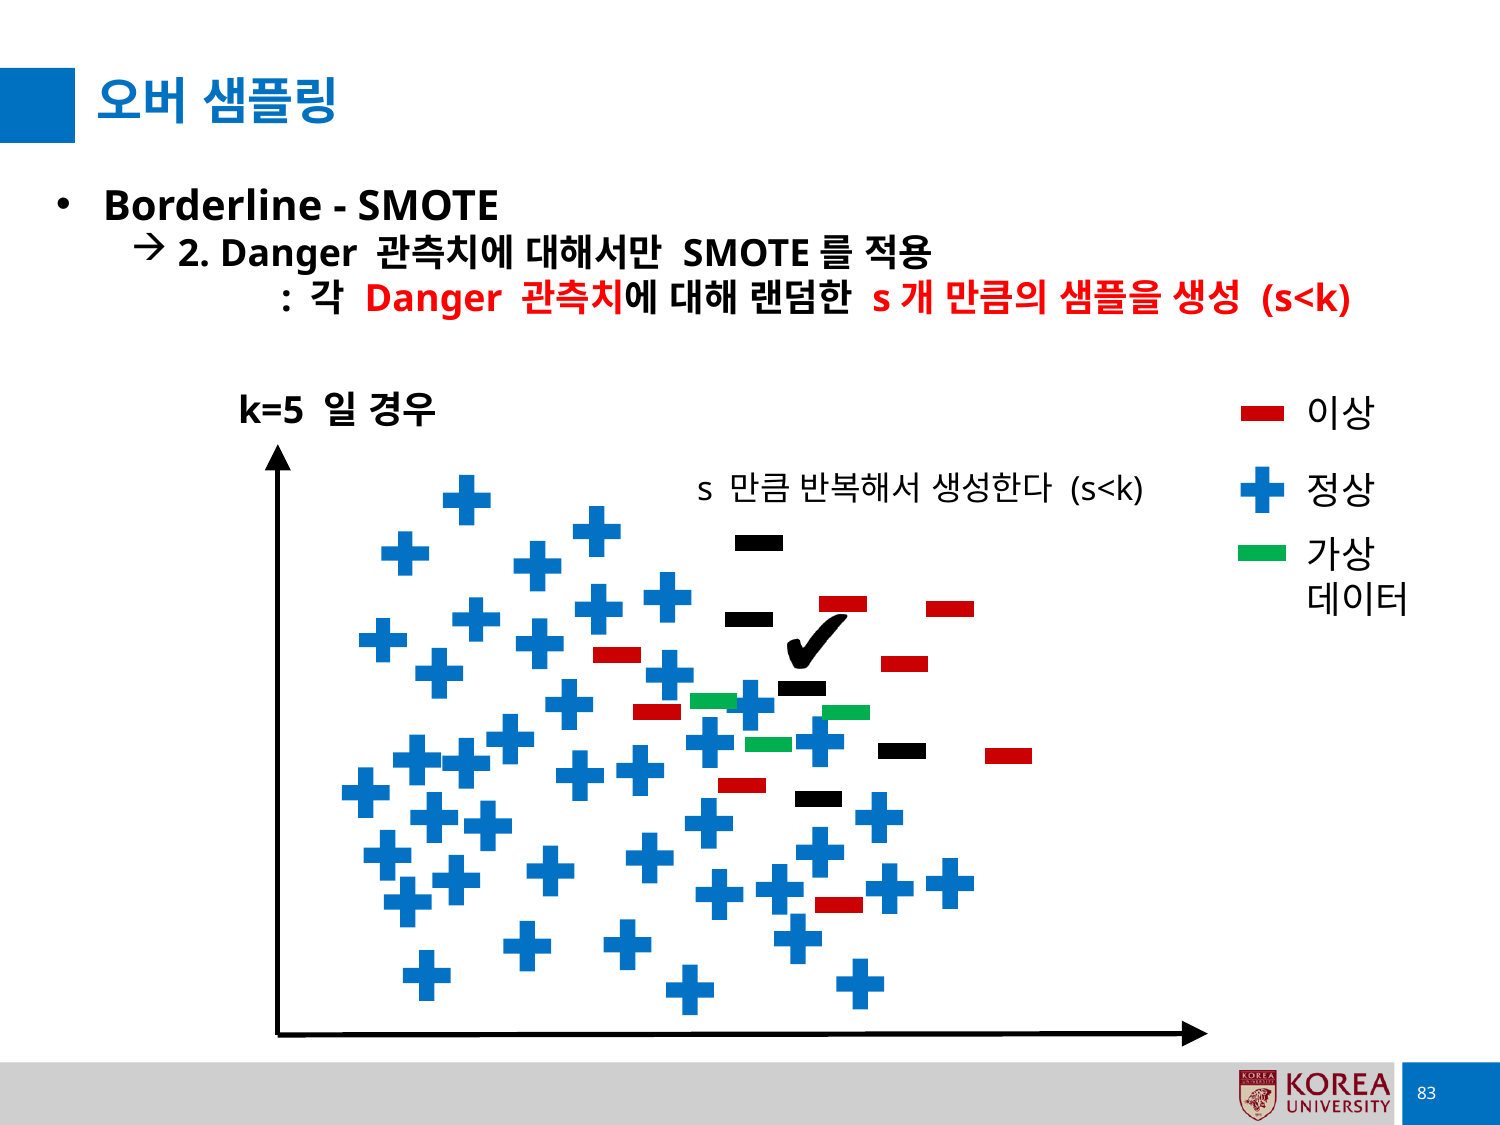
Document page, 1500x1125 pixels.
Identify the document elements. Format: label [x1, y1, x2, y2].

text_box [410, 792, 459, 843]
text_box [592, 647, 641, 664]
text_box [796, 826, 845, 878]
text_box [393, 734, 491, 789]
text_box [744, 736, 793, 753]
text_box [725, 611, 773, 628]
text_box [984, 748, 1033, 764]
text_box [363, 829, 412, 881]
text_box [880, 656, 929, 672]
text_box [645, 649, 694, 701]
text_box [545, 679, 594, 730]
text_box [778, 680, 826, 697]
text_box [774, 913, 822, 965]
text_box [486, 713, 535, 765]
text_box [1238, 545, 1287, 562]
text_box [572, 506, 621, 557]
text_box [794, 791, 843, 807]
text_box [666, 964, 714, 1016]
text_box [515, 618, 564, 670]
text_box [695, 869, 744, 920]
text_box [381, 531, 430, 576]
text_box [359, 618, 407, 663]
text_box [877, 743, 926, 759]
text_box [452, 597, 501, 642]
text_box [341, 767, 390, 818]
title [95, 75, 1449, 134]
text_box [684, 798, 733, 849]
text_box [402, 950, 451, 1001]
text_box [865, 863, 914, 914]
text_box [735, 535, 783, 551]
text_box [926, 858, 974, 909]
text_box [442, 474, 491, 526]
picture [1239, 1070, 1390, 1121]
text_box [814, 897, 863, 913]
text_box [686, 717, 734, 768]
text_box [633, 704, 681, 720]
text_box [464, 800, 512, 852]
text_box [556, 750, 604, 801]
text_box [513, 540, 562, 592]
text_box [503, 920, 552, 972]
text_box [432, 854, 481, 906]
text_box [574, 583, 623, 635]
text_box [718, 777, 767, 794]
text_box [855, 792, 904, 843]
text_box [926, 601, 974, 618]
text_box [1291, 523, 1465, 629]
text_box [383, 876, 432, 928]
text_box [819, 596, 868, 612]
text_box [603, 919, 652, 971]
text_box [836, 958, 885, 1010]
text_box [41, 171, 1465, 1036]
text_box [415, 647, 464, 699]
text_box [616, 745, 665, 796]
text_box [689, 679, 775, 731]
text_box [526, 845, 575, 897]
picture [780, 598, 852, 679]
text_box [643, 572, 692, 623]
text_box [755, 864, 804, 915]
text_box [796, 704, 870, 768]
text_box [625, 832, 674, 884]
